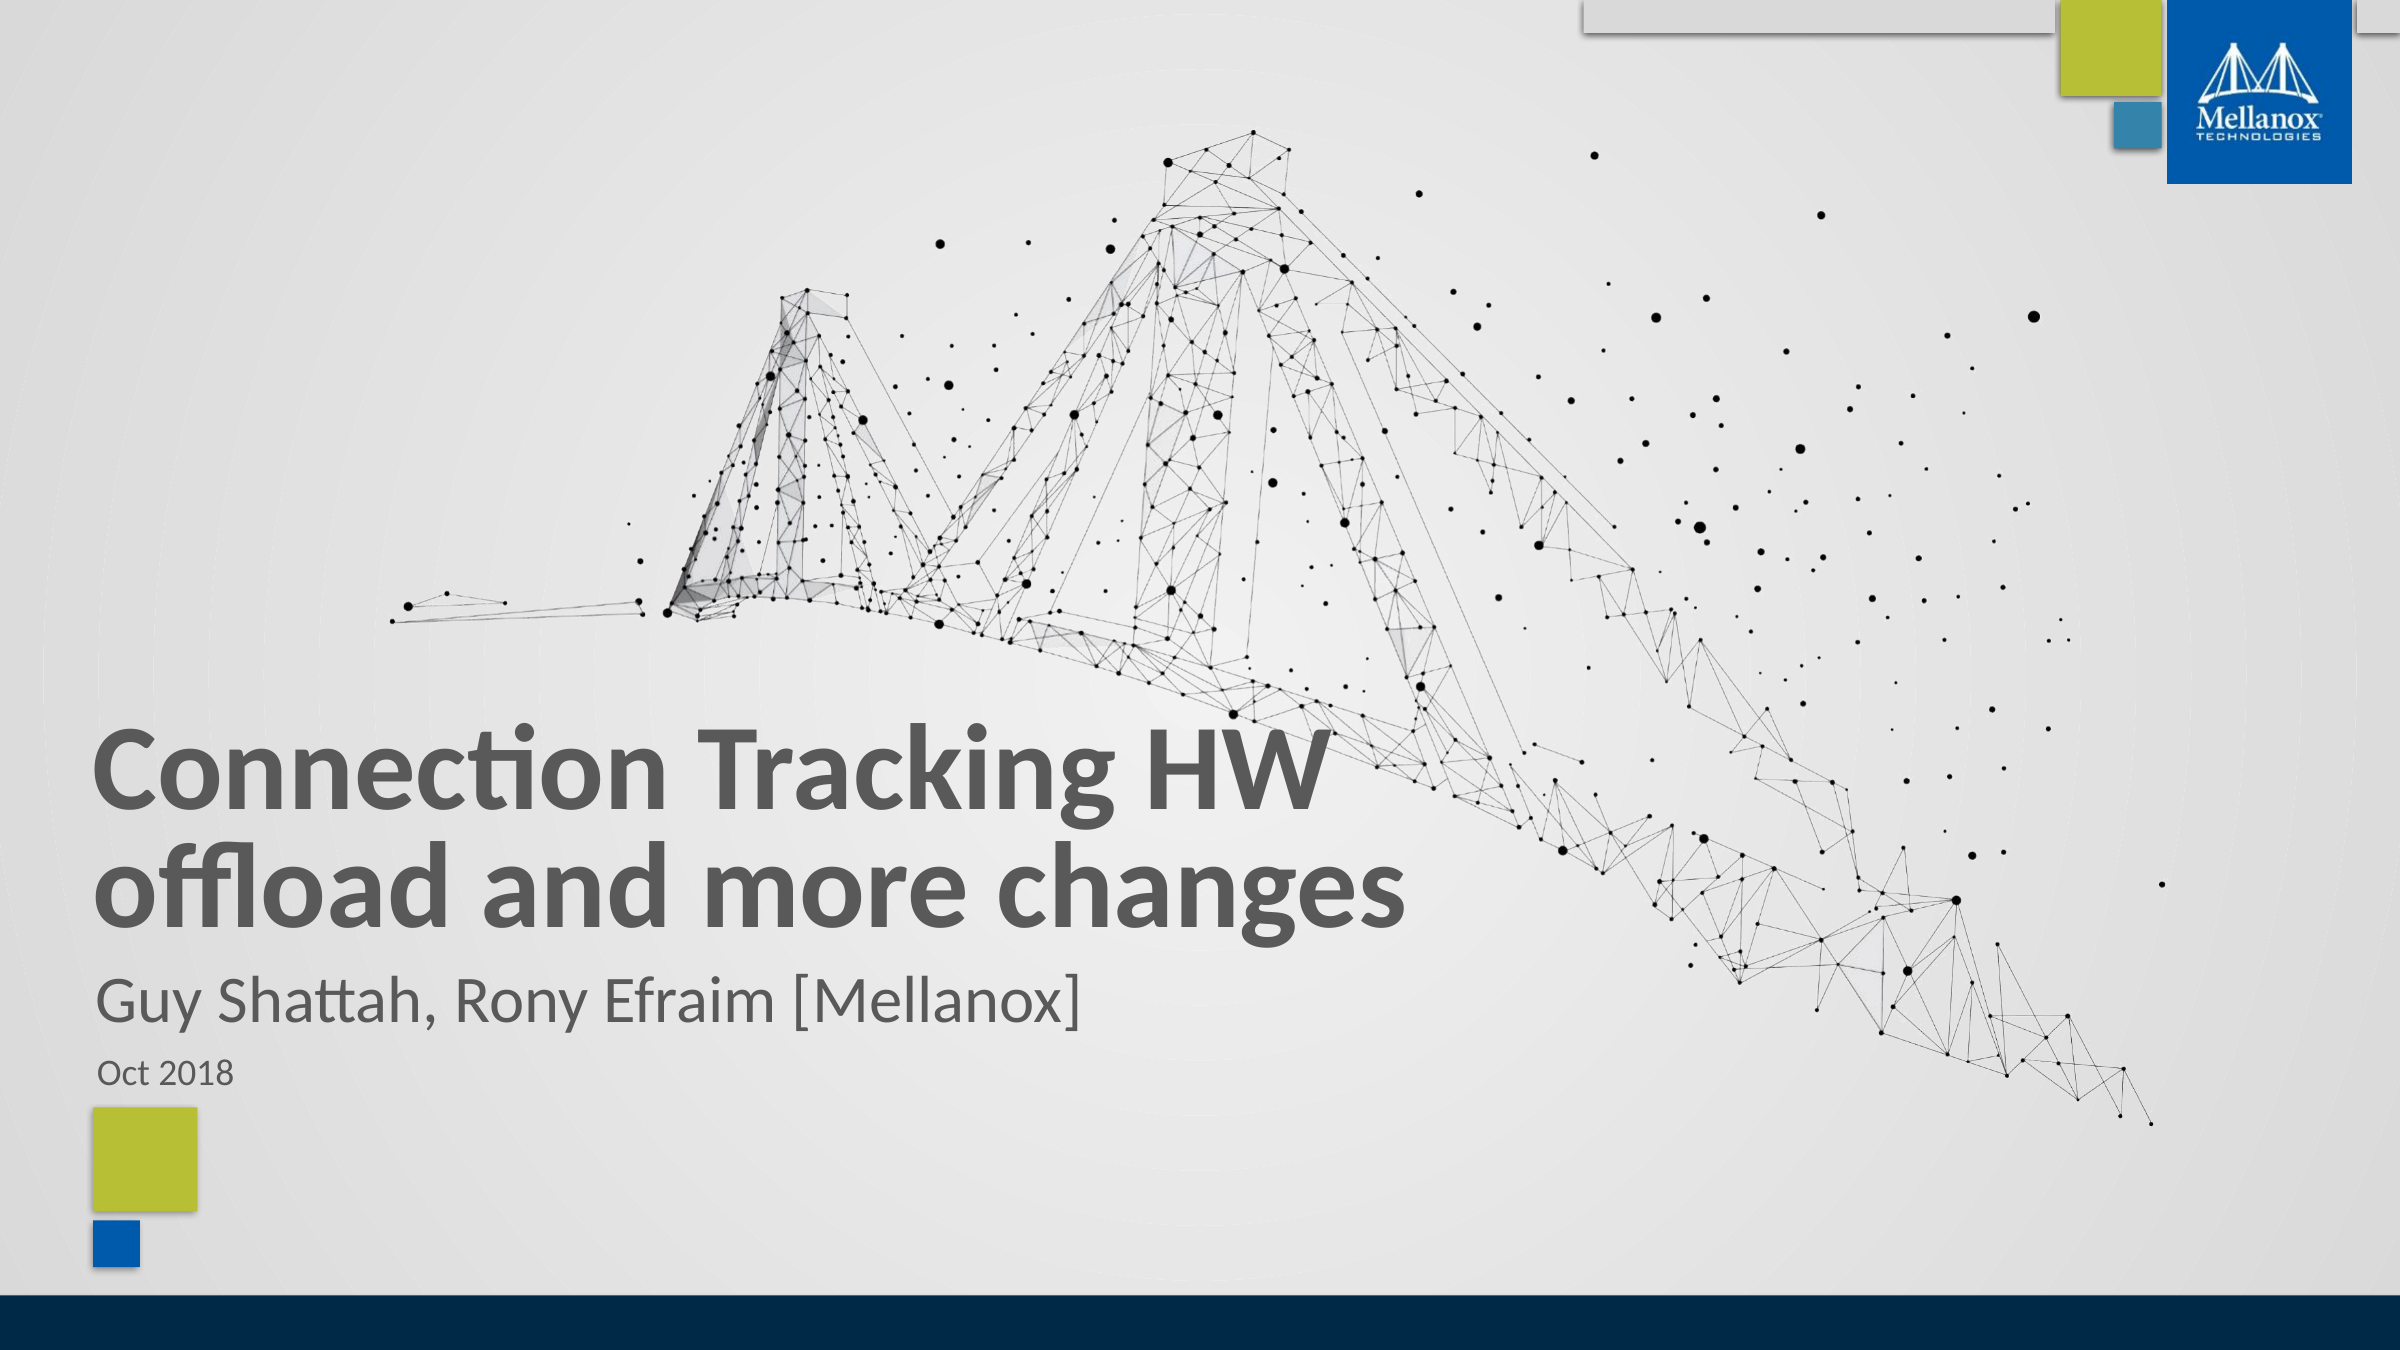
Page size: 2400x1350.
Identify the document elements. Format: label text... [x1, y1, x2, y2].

title Connection Tracking HW offload and more changes [77, 706, 1504, 960]
list Guy Shattah, Rony Efraim [Mellanox] [80, 972, 1620, 1037]
list Oct 2018 [82, 1043, 878, 1099]
picture [362, 0, 2352, 1143]
